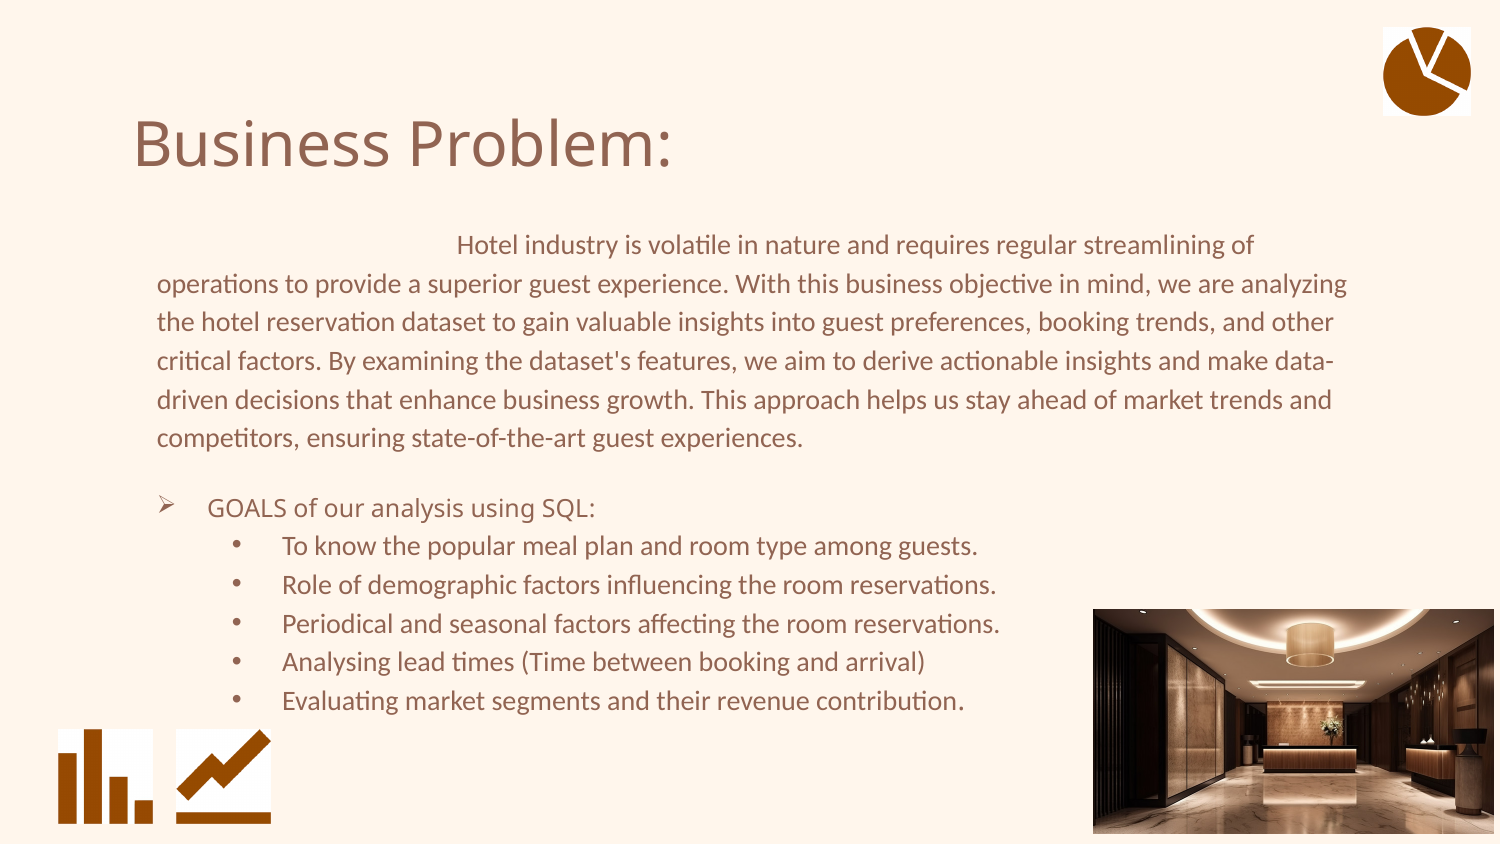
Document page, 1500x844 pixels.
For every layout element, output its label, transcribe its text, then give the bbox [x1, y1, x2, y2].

picture [176, 729, 271, 825]
picture [1382, 27, 1471, 116]
picture [58, 729, 153, 825]
title Business Problem: [116, 88, 1383, 183]
list Hotel industry is volatile in nature and requires regular streamlining of operations to provide a superior guest experience. With this business objective in mind, we are analyzing the hotel reservation dataset to gain valuable insights into guest preferences, booking trends, and other critical factors. By examining the dataset's features, we aim to derive actionable insights and make data-driven decisions that enhance business growth. This approach helps us stay ahead of market trends and competitors, ensuring state-of-the-art guest experiences. GOALS of our analysis using SQL: To know the popular meal plan and room type among guests. Role of demographic factors influencing the room reservations. Periodical and seasonal factors affecting the room reservations. Analysing lead times (Time between booking and arrival) Evaluating market segments and their revenue contribution. [116, 206, 1383, 778]
picture [1093, 609, 1495, 835]
